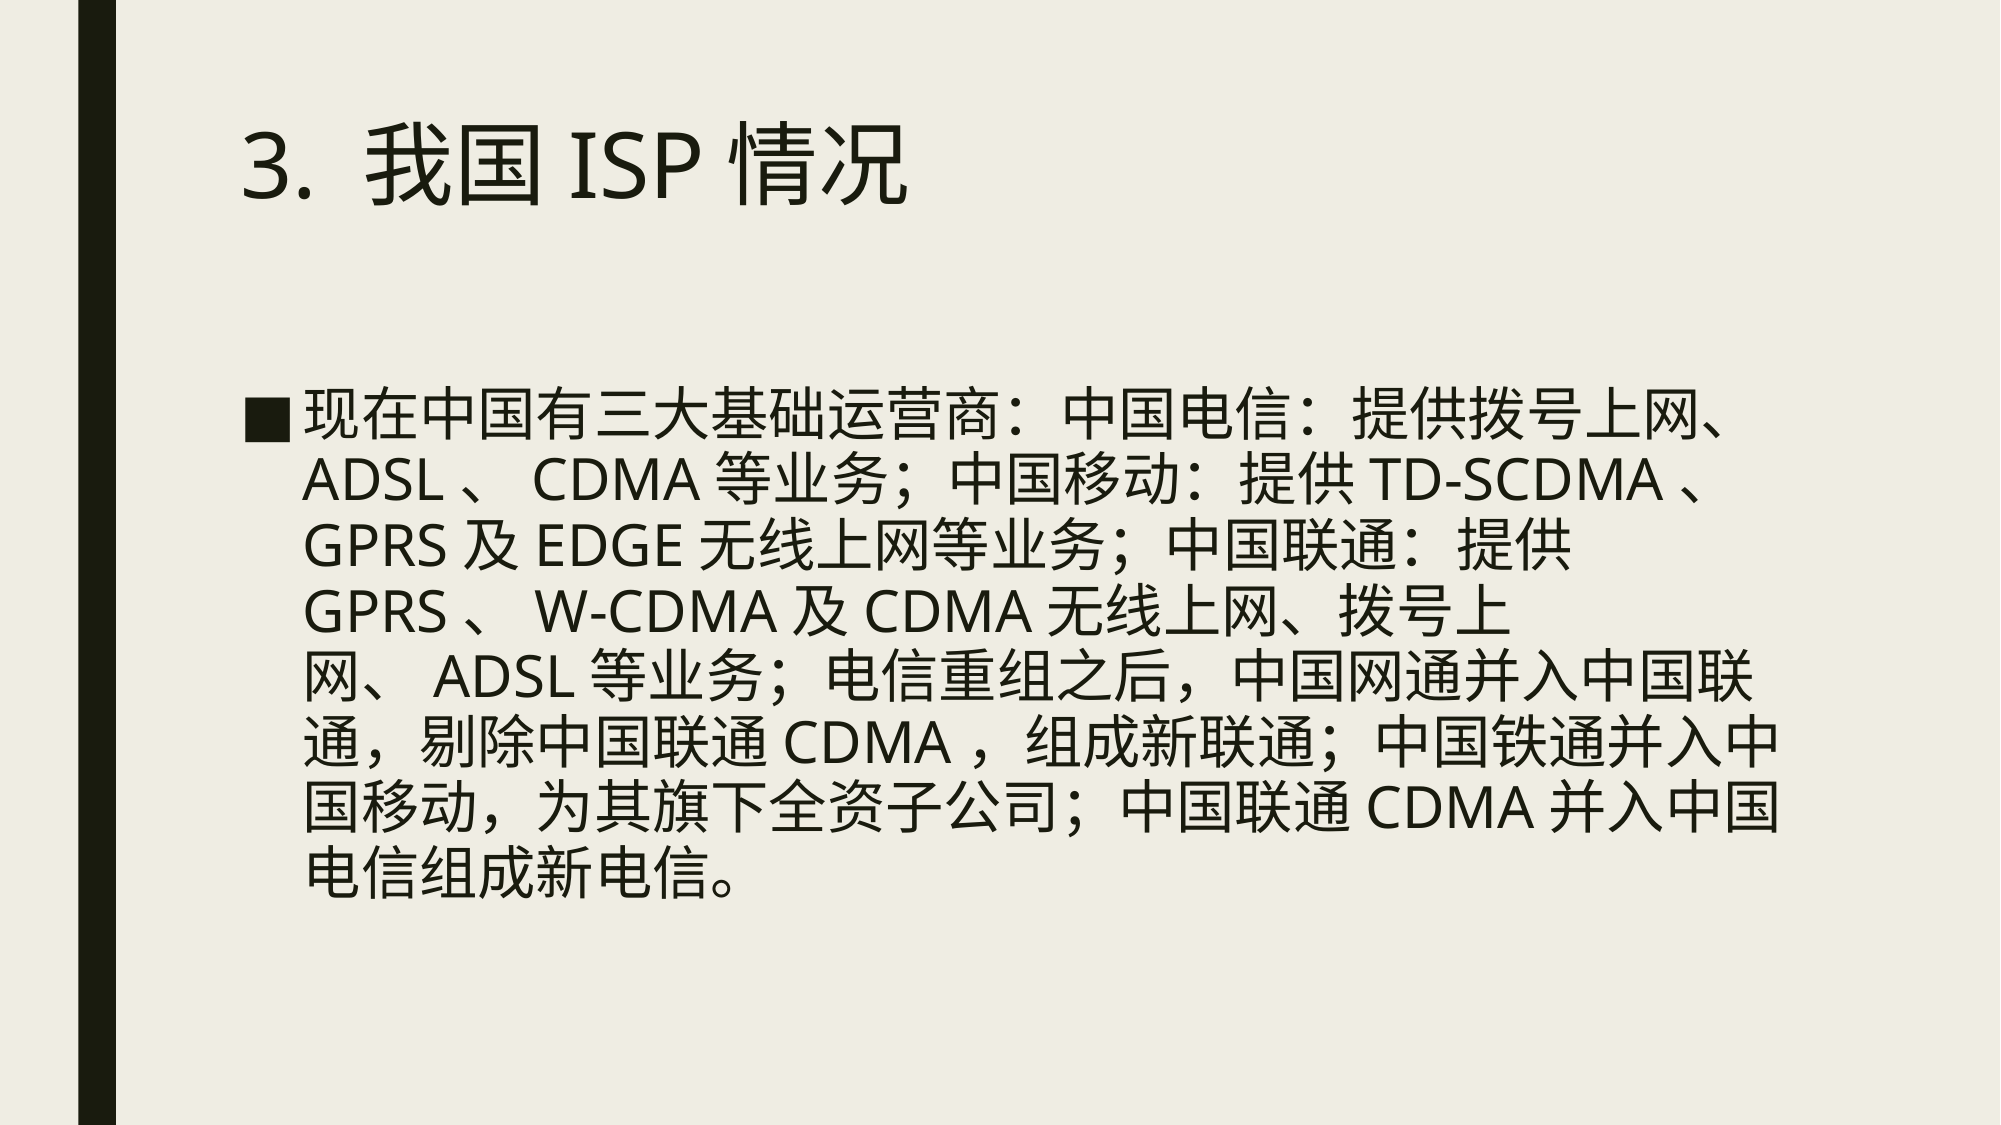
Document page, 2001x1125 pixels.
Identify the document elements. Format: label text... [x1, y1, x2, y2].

title 3. 我国ISP情况 [225, 112, 1800, 357]
list 现在中国有三大基础运营商：中国电信：提供拨号上网、ADSL、CDMA等业务；中国移动：提供TD-SCDMA、GPRS及EDGE无线上网等业务；中国联通：提供GPRS、W-CDMA及CDMA无线上网、拨号上网、ADSL等业务；电信重组之后，中国网通并入中国联通，剔除中国联通CDMA，组成新联通；中国铁通并入中国移动，为其旗下全资子公司；中国联通CDMA并入中国电信组成新电信。 [225, 375, 1800, 963]
